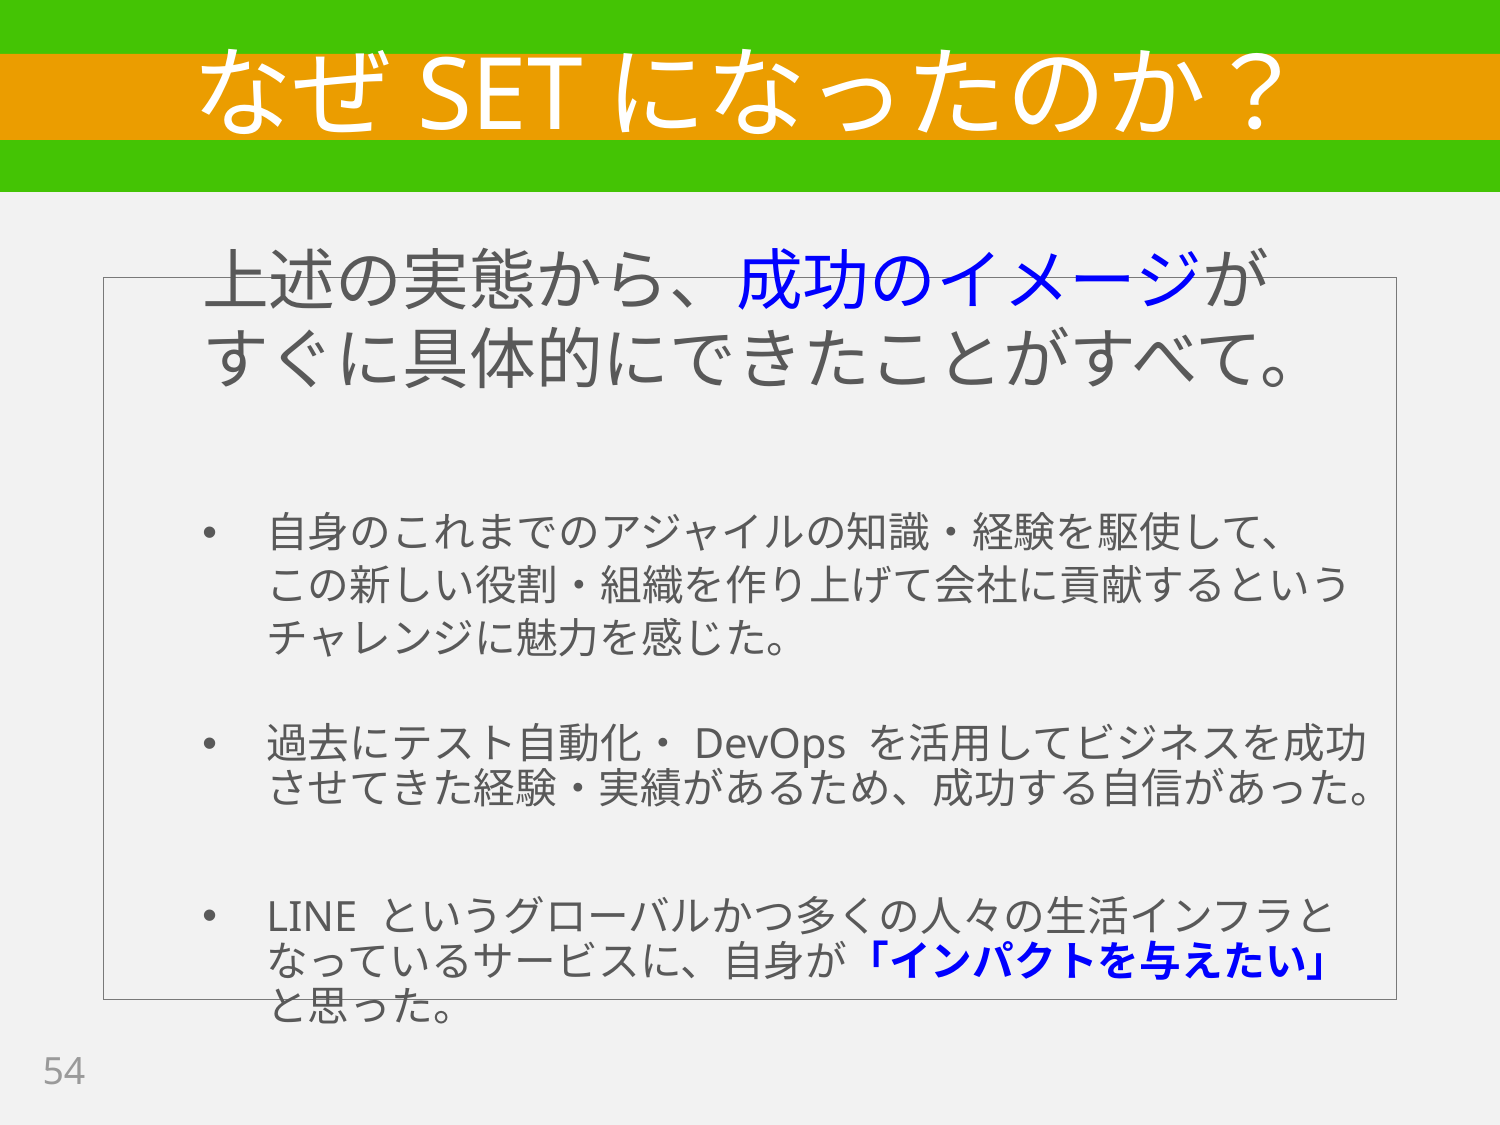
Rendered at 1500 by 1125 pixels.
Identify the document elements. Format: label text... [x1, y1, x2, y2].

list 上述の実態から、成功のイメージが すぐに具体的にできたことがすべて。 自身のこれまでのアジャイルの知識・経験を駆使して、 この新しい役割・組織を作り上げて会社に貢献するという チャレンジに魅力を感じた。 過去にテスト自動化・DevOps を活用してビジネスを成功させてきた経験・実績があるため、成功する自信があった。 LINE というグローバルかつ多くの人々の生活インフラとなっているサービスに、自身が「インパクトを与えたい」と思った。 [103, 277, 1397, 1000]
title なぜSETになったのか？ [0, 53, 1500, 140]
slide_number 54 [27, 1042, 146, 1102]
